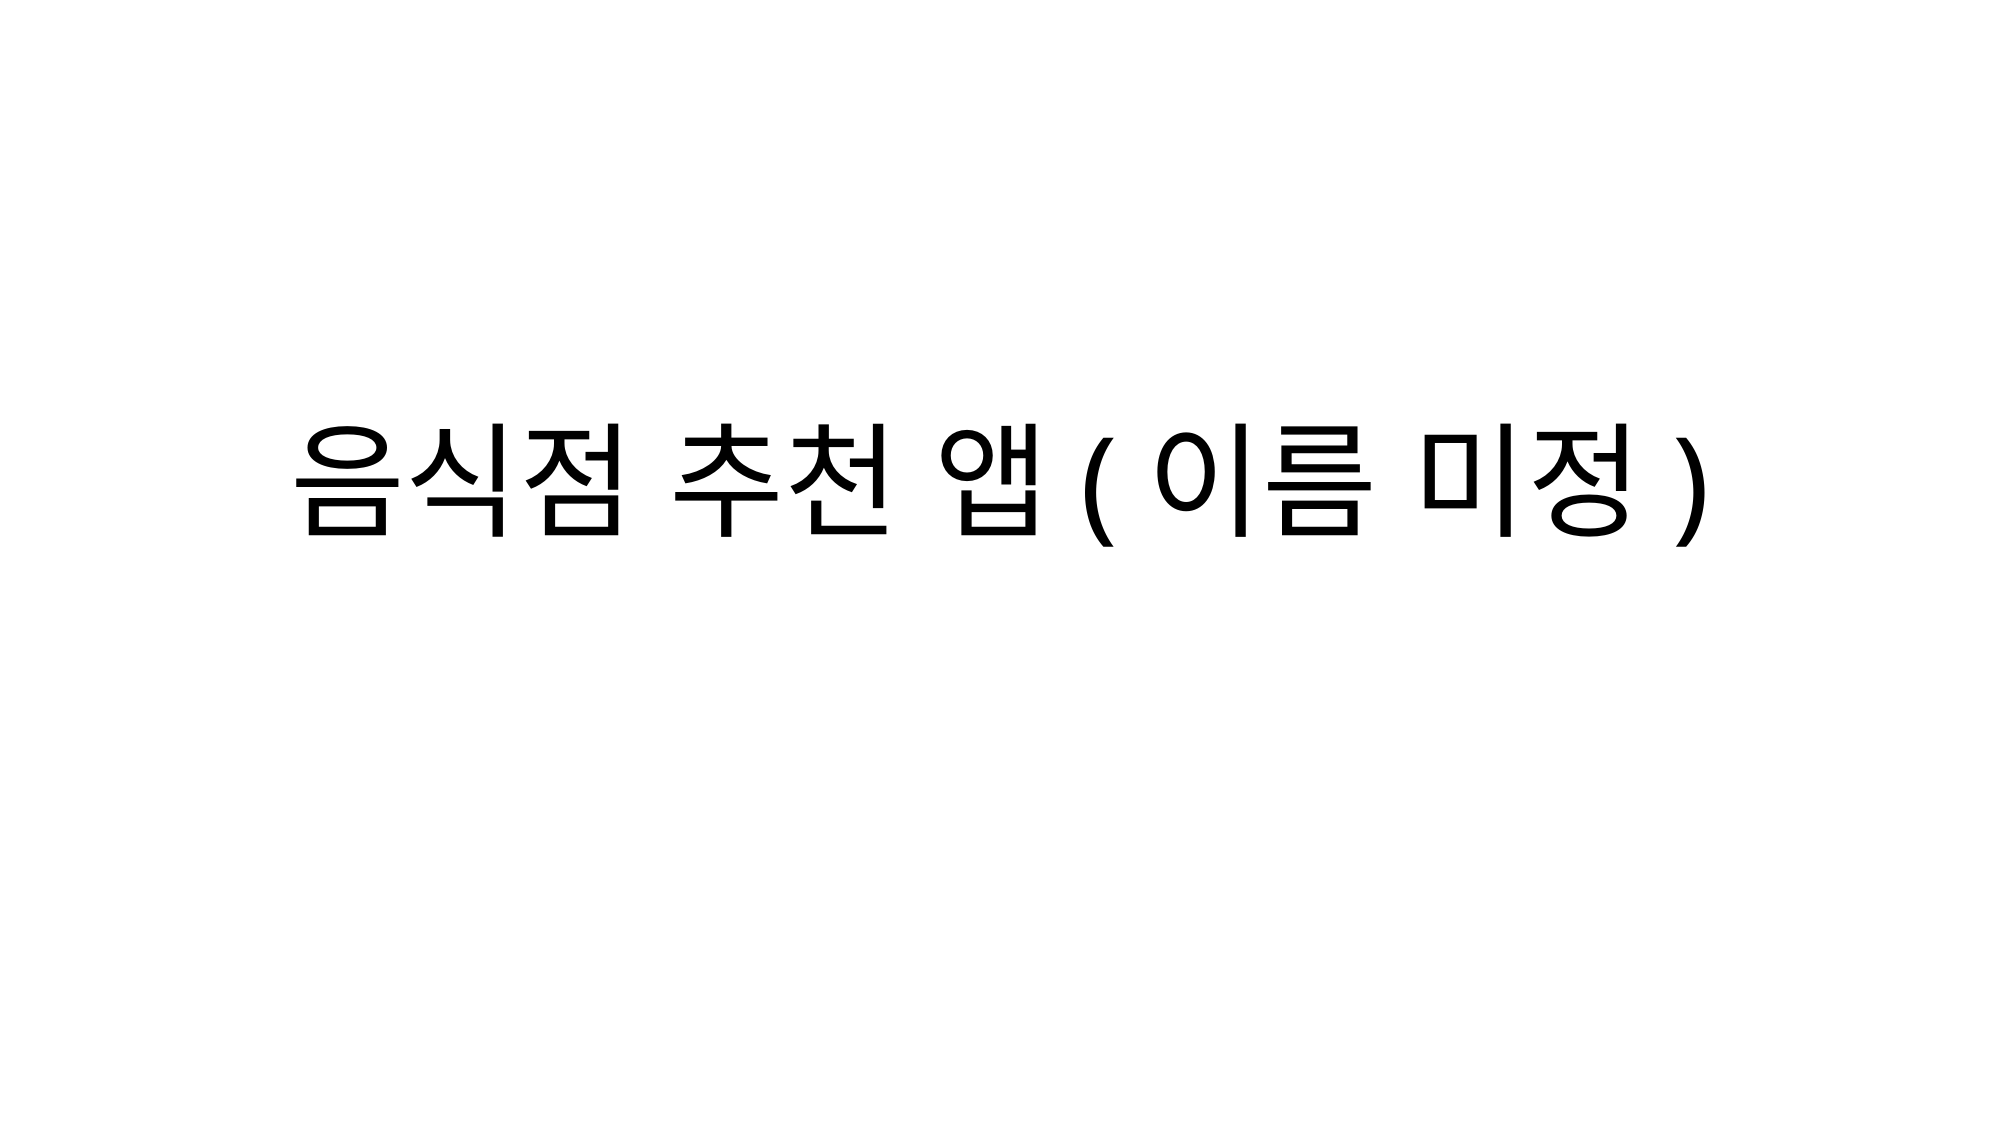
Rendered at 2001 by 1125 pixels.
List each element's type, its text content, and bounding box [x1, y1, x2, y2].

title 음식점 추천 앱(이름 미정) [249, 237, 1750, 563]
